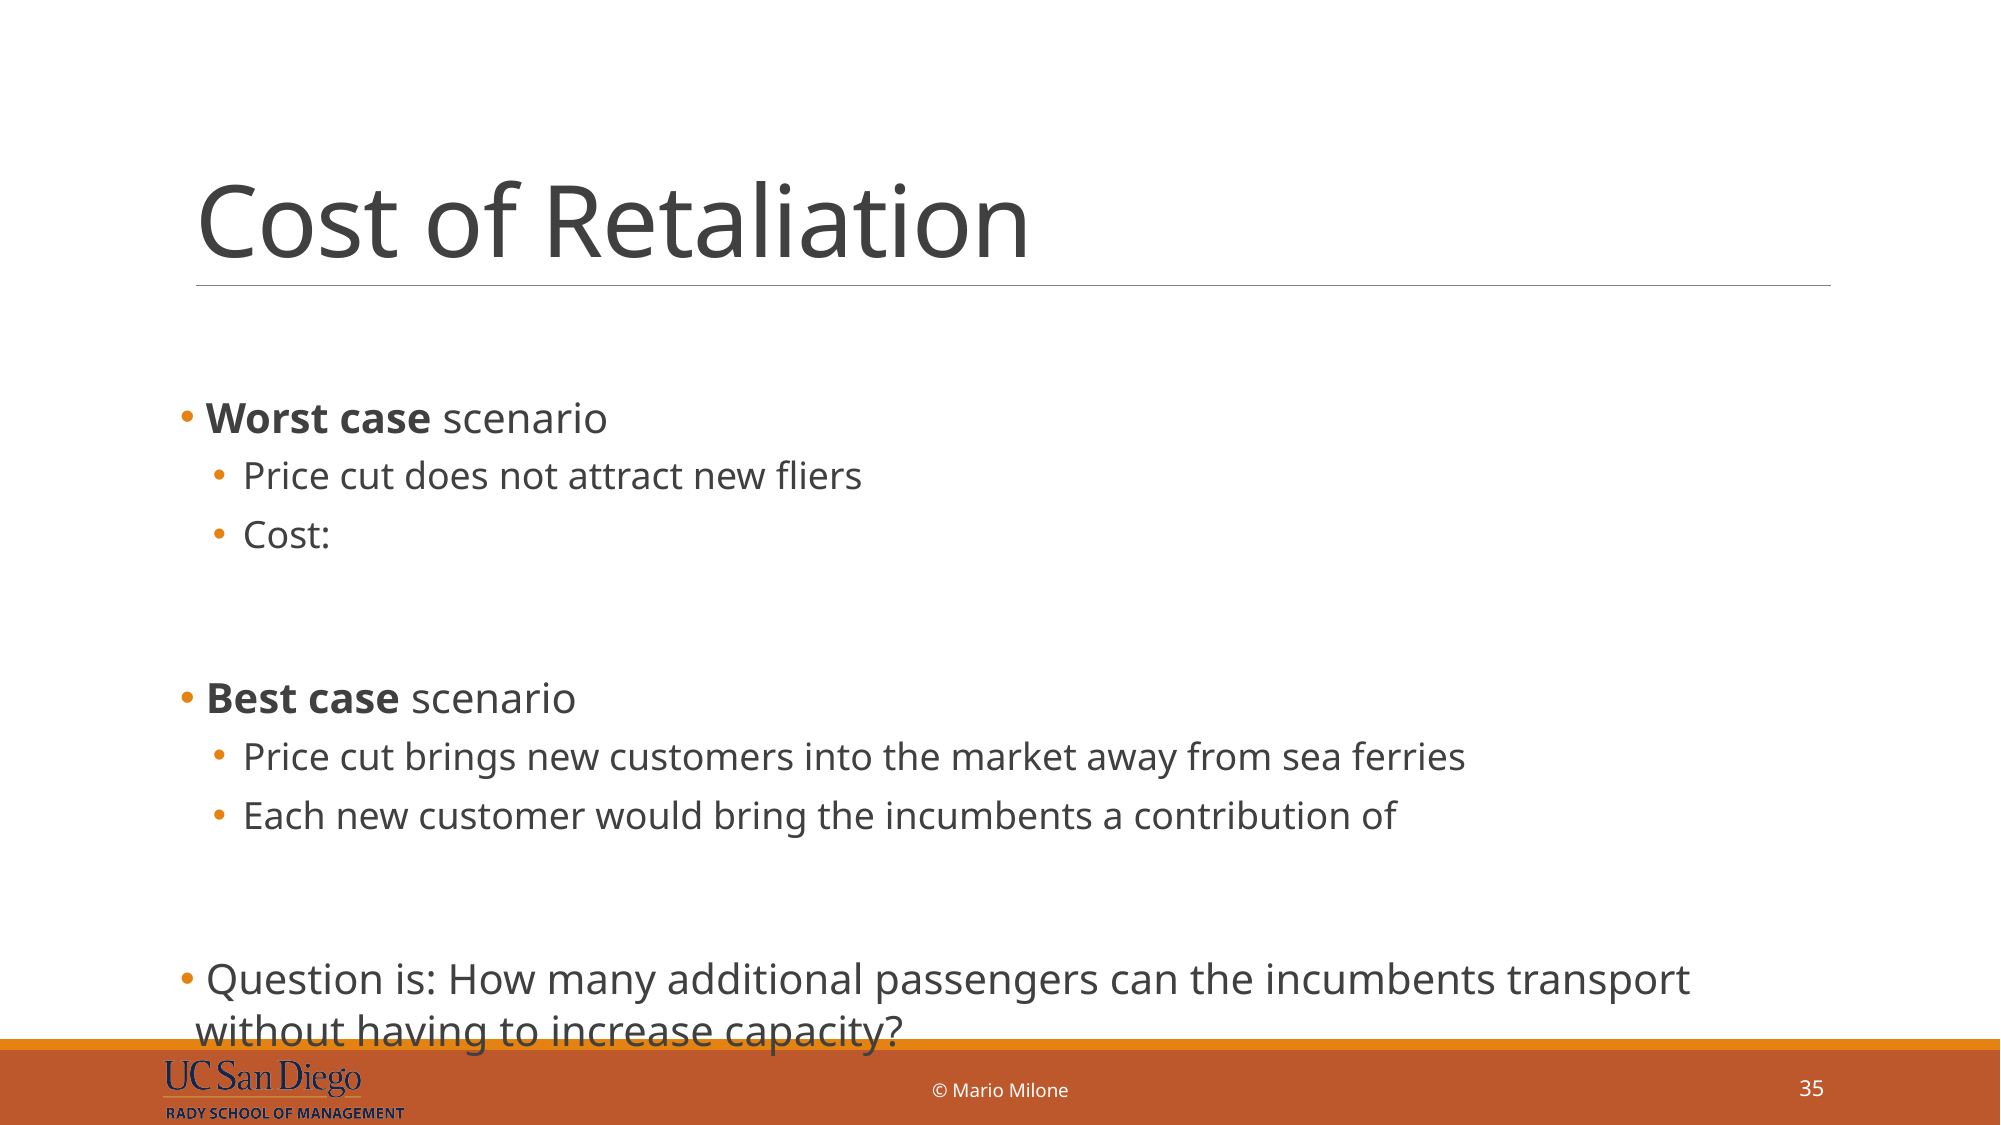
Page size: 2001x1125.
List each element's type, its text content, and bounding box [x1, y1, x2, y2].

picture [160, 1056, 407, 1123]
title Cost of Retaliation [180, 47, 1830, 285]
footer © Mario Milone [604, 1059, 1396, 1120]
slide_number 35 [1624, 1059, 1840, 1120]
